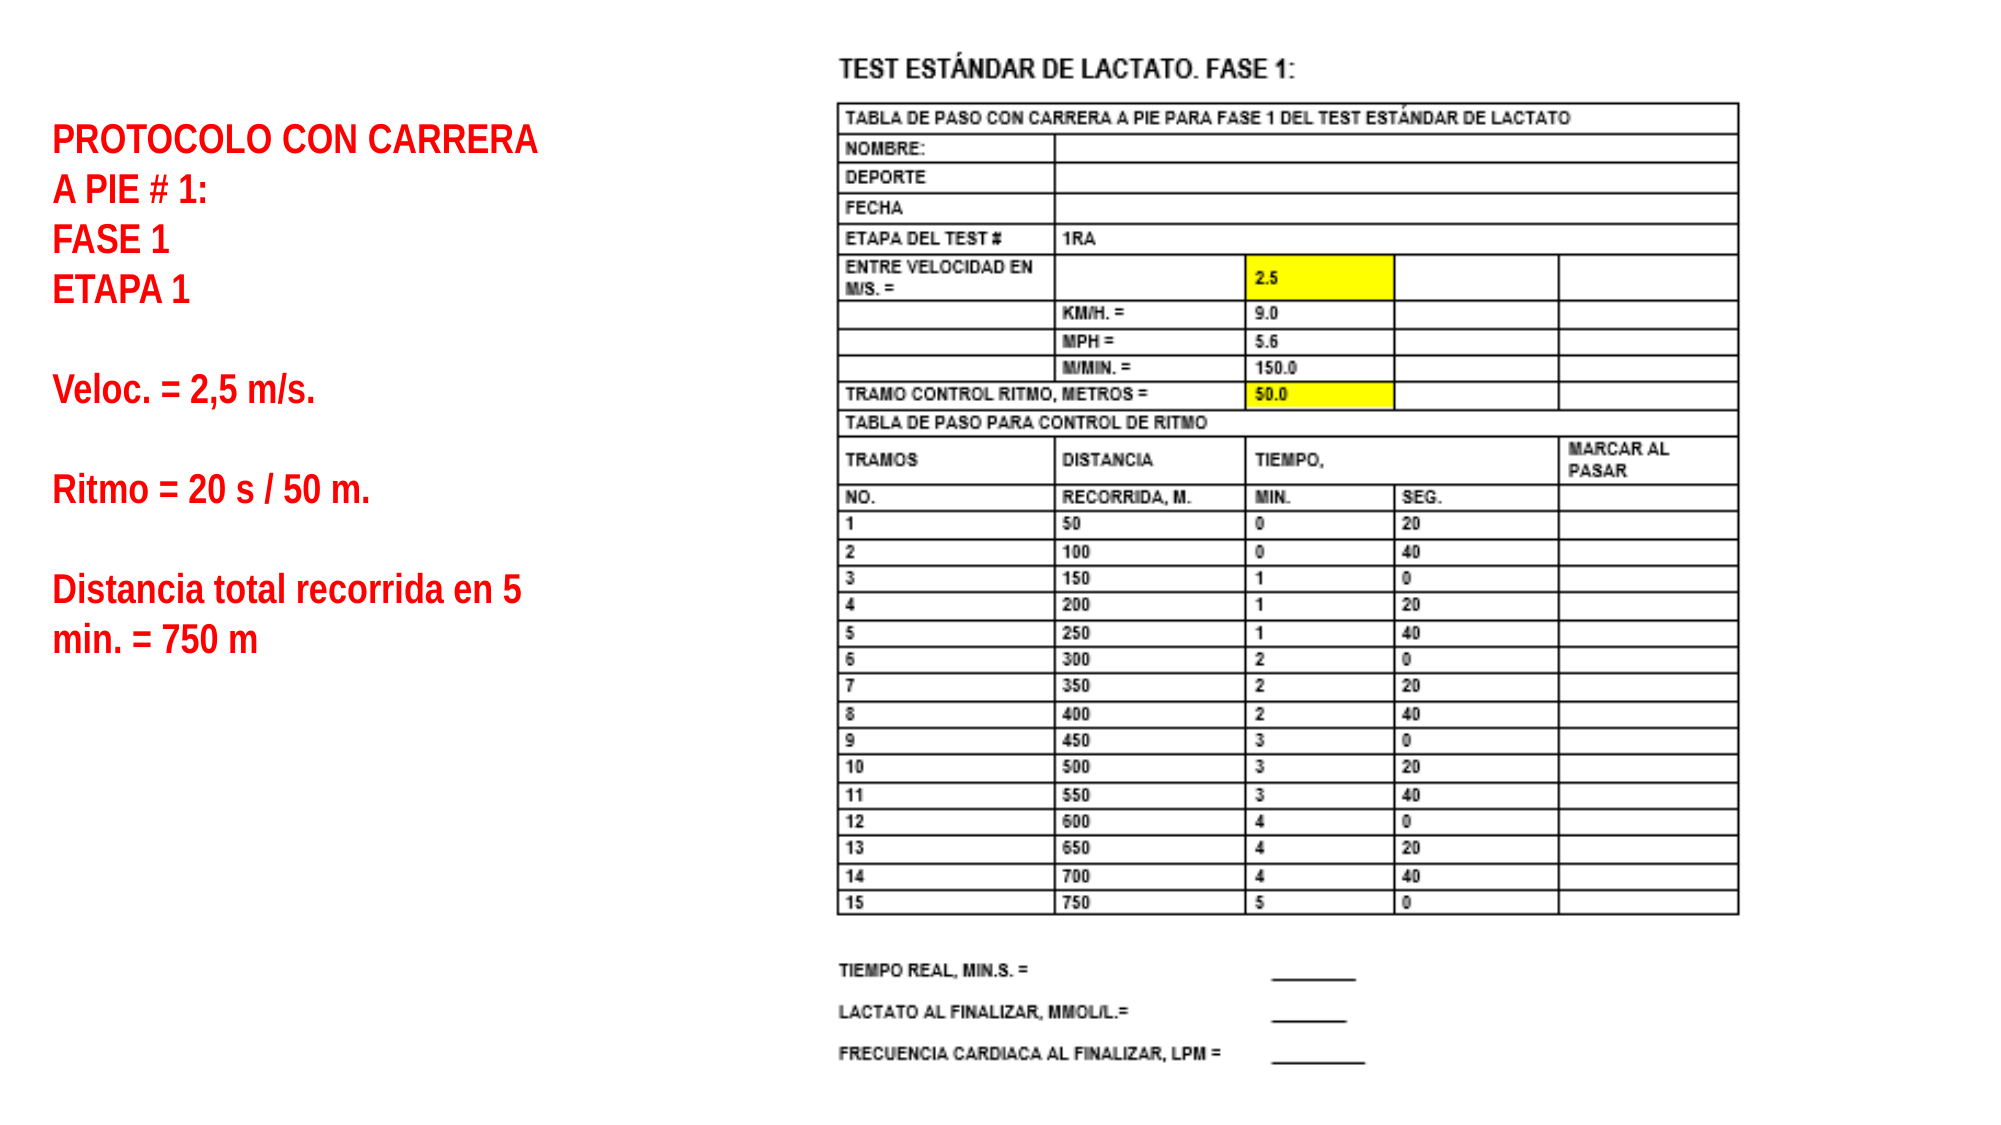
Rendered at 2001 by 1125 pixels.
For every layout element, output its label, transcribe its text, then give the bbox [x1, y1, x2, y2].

picture [800, 30, 1783, 1094]
text_box PROTOCOLO CON CARRERA A PIE # 1: FASE 1 ETAPA 1 Veloc. = 2,5 m/s. Ritmo = 20 s / 50 m. Distancia total recorrida en 5 min. = 750 m [37, 104, 576, 670]
